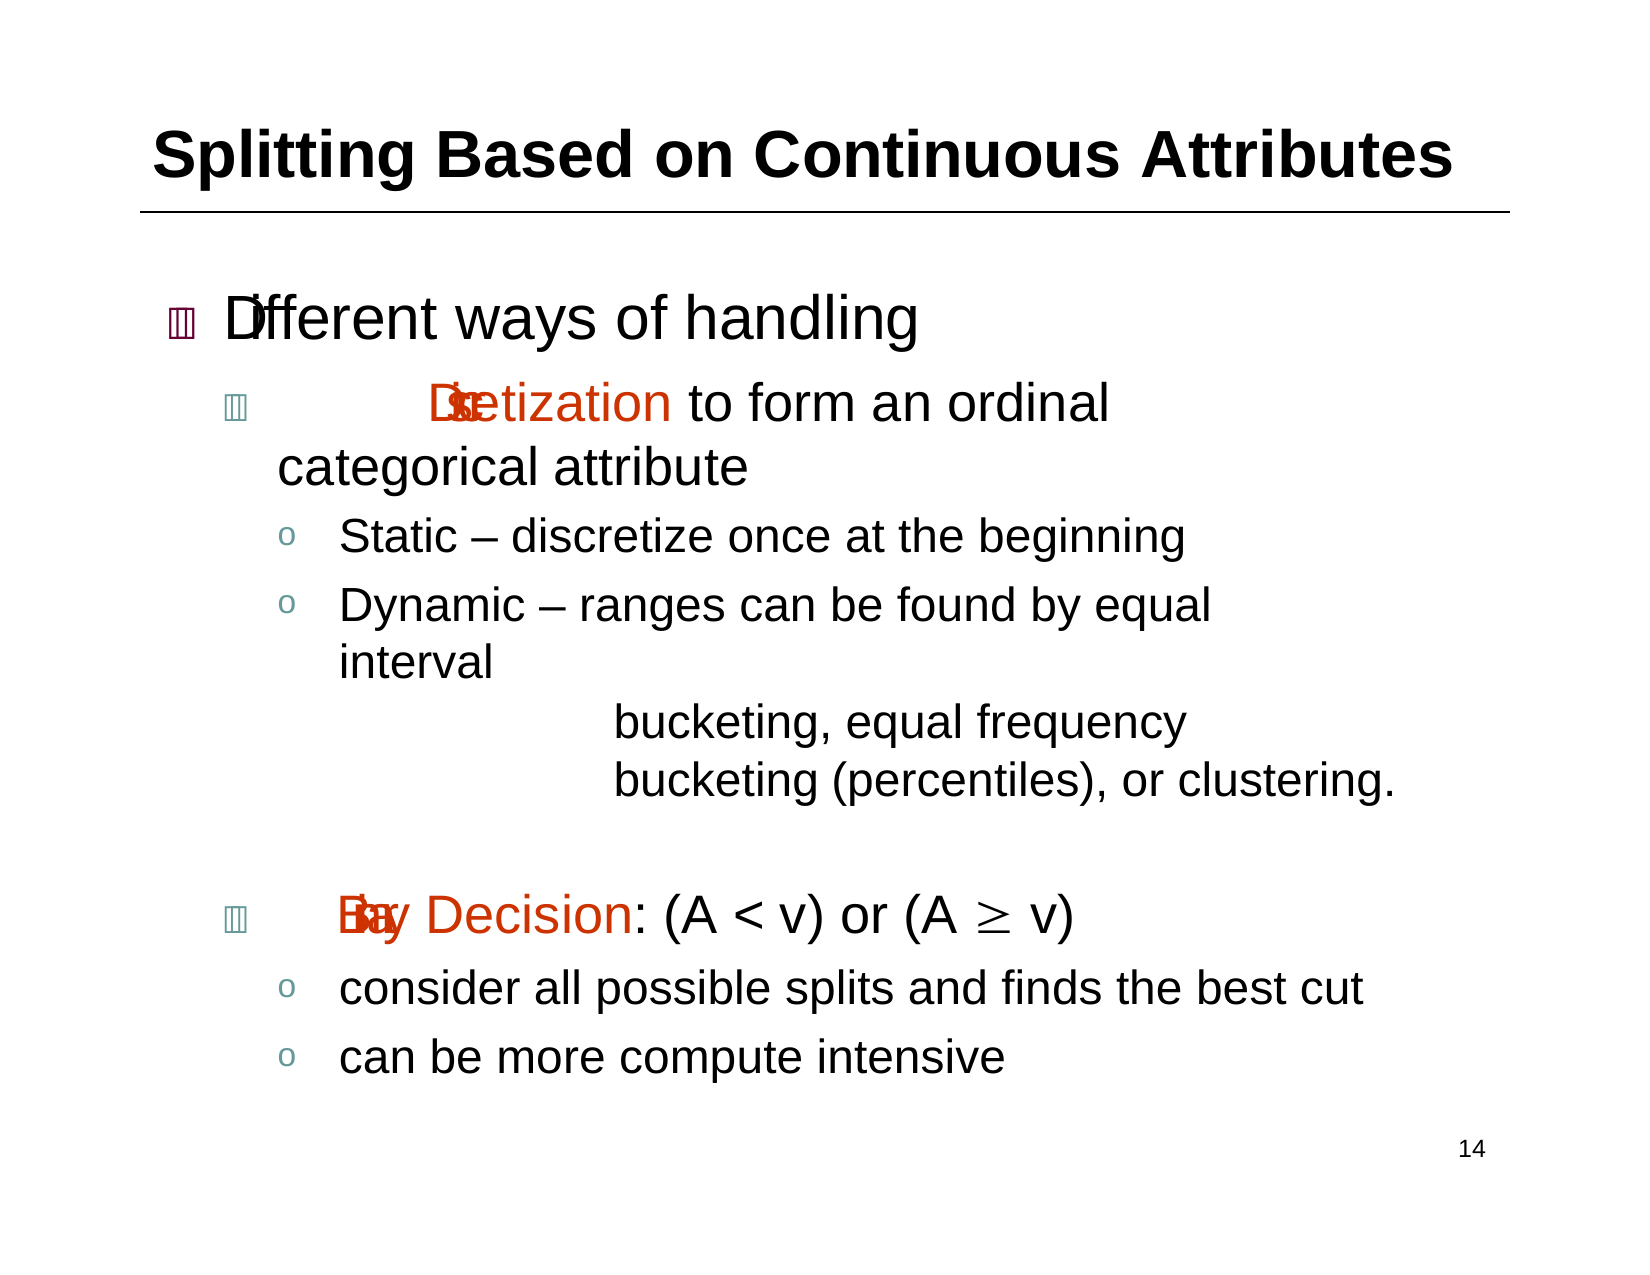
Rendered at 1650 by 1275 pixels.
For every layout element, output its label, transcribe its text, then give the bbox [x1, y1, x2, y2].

text_box Splitting Based on Continuous Attributes [150, 110, 1462, 191]
text_box  Different ways of handling  Discretization to form an ordinal categorical attribute Static – discretize once at the beginning Dynamic – ranges can be found by equal interval bucketing, equal frequency bucketing (percentiles), or clustering.  Binary Decision: (A < v) or (A  v) consider all possible splits and finds the best cut can be more compute intensive [162, 276, 1407, 1084]
slide_number 14 [1453, 1132, 1491, 1275]
